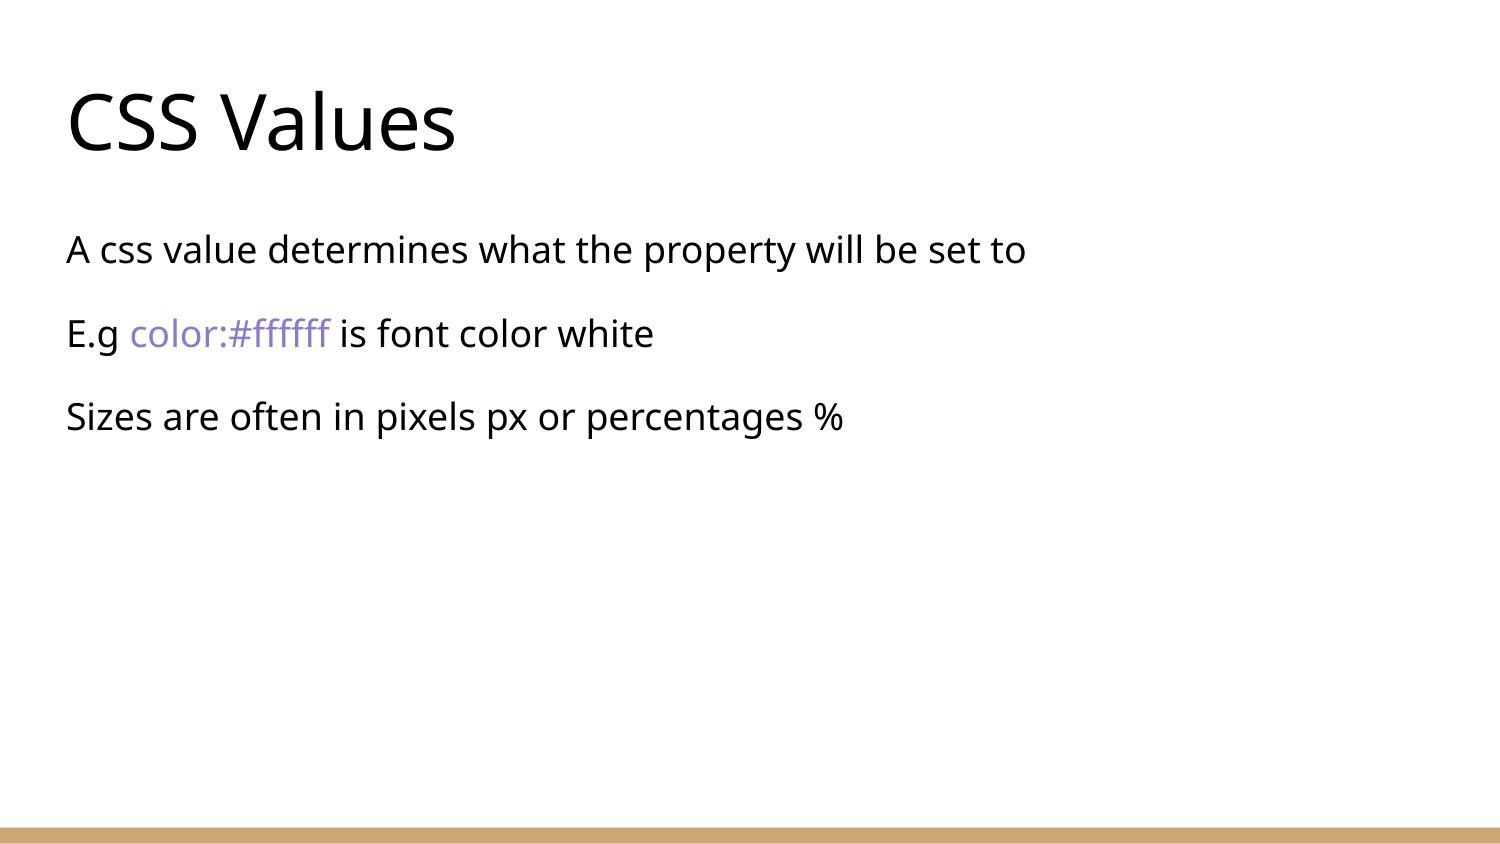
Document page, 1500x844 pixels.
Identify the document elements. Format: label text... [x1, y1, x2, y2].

title CSS Values [51, 51, 1449, 189]
list A css value determines what the property will be set to E.g color:#ffffff is font color white Sizes are often in pixels px or percentages % [51, 200, 1449, 752]
